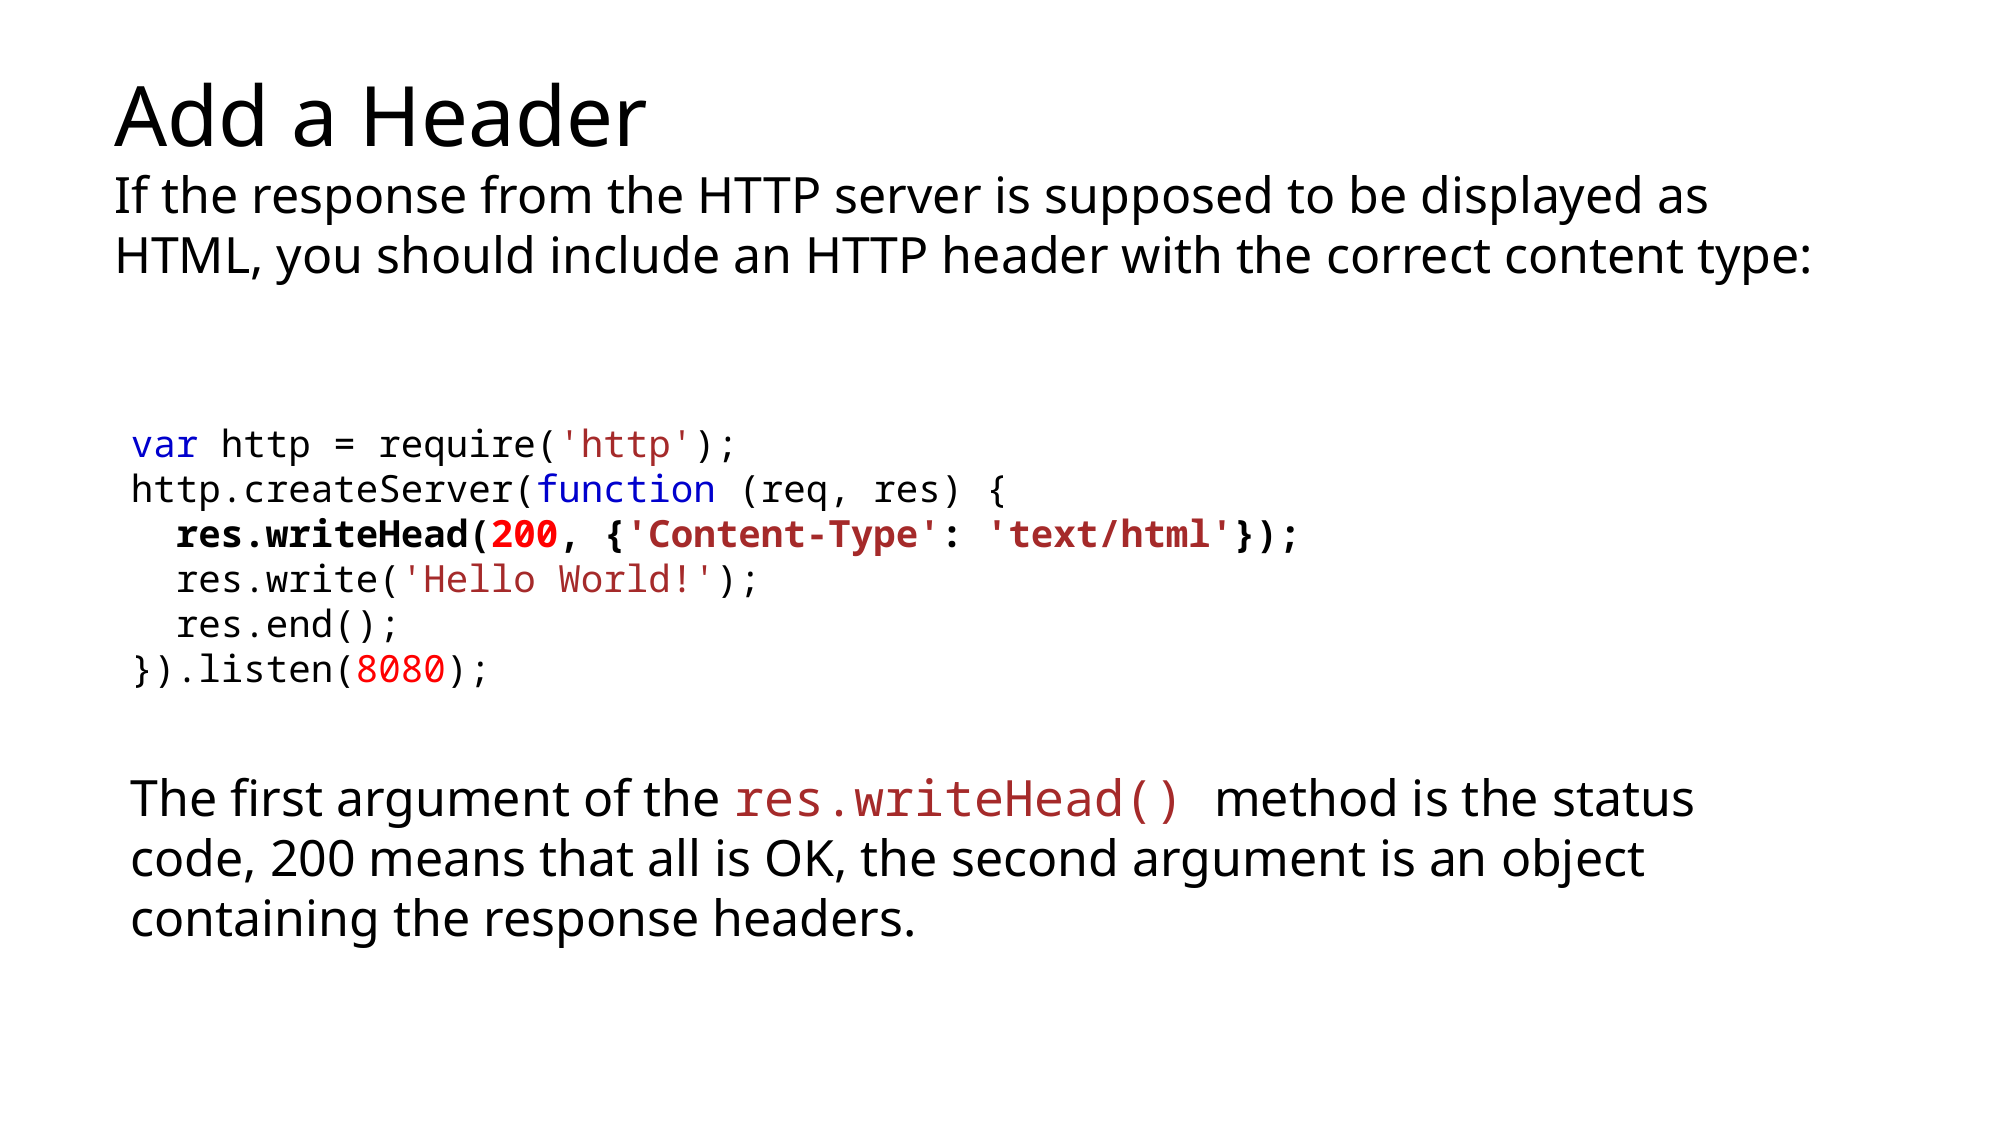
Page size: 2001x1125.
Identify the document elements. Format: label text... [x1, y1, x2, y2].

text_box The first argument of the res.writeHead() method is the status code, 200 means that all is OK, the second argument is an object containing the response headers. [115, 758, 1779, 954]
text_box var http = require('http'); http.createServer(function (req, res) { res.writeHead(200, {'Content-Type': 'text/html'}); res.write('Hello World!'); res.end(); }).listen(8080); [115, 412, 1857, 698]
text_box Add a Header If the response from the HTTP server is supposed to be displayed as HTML, you should include an HTTP header with the correct content type: [99, 56, 1857, 291]
